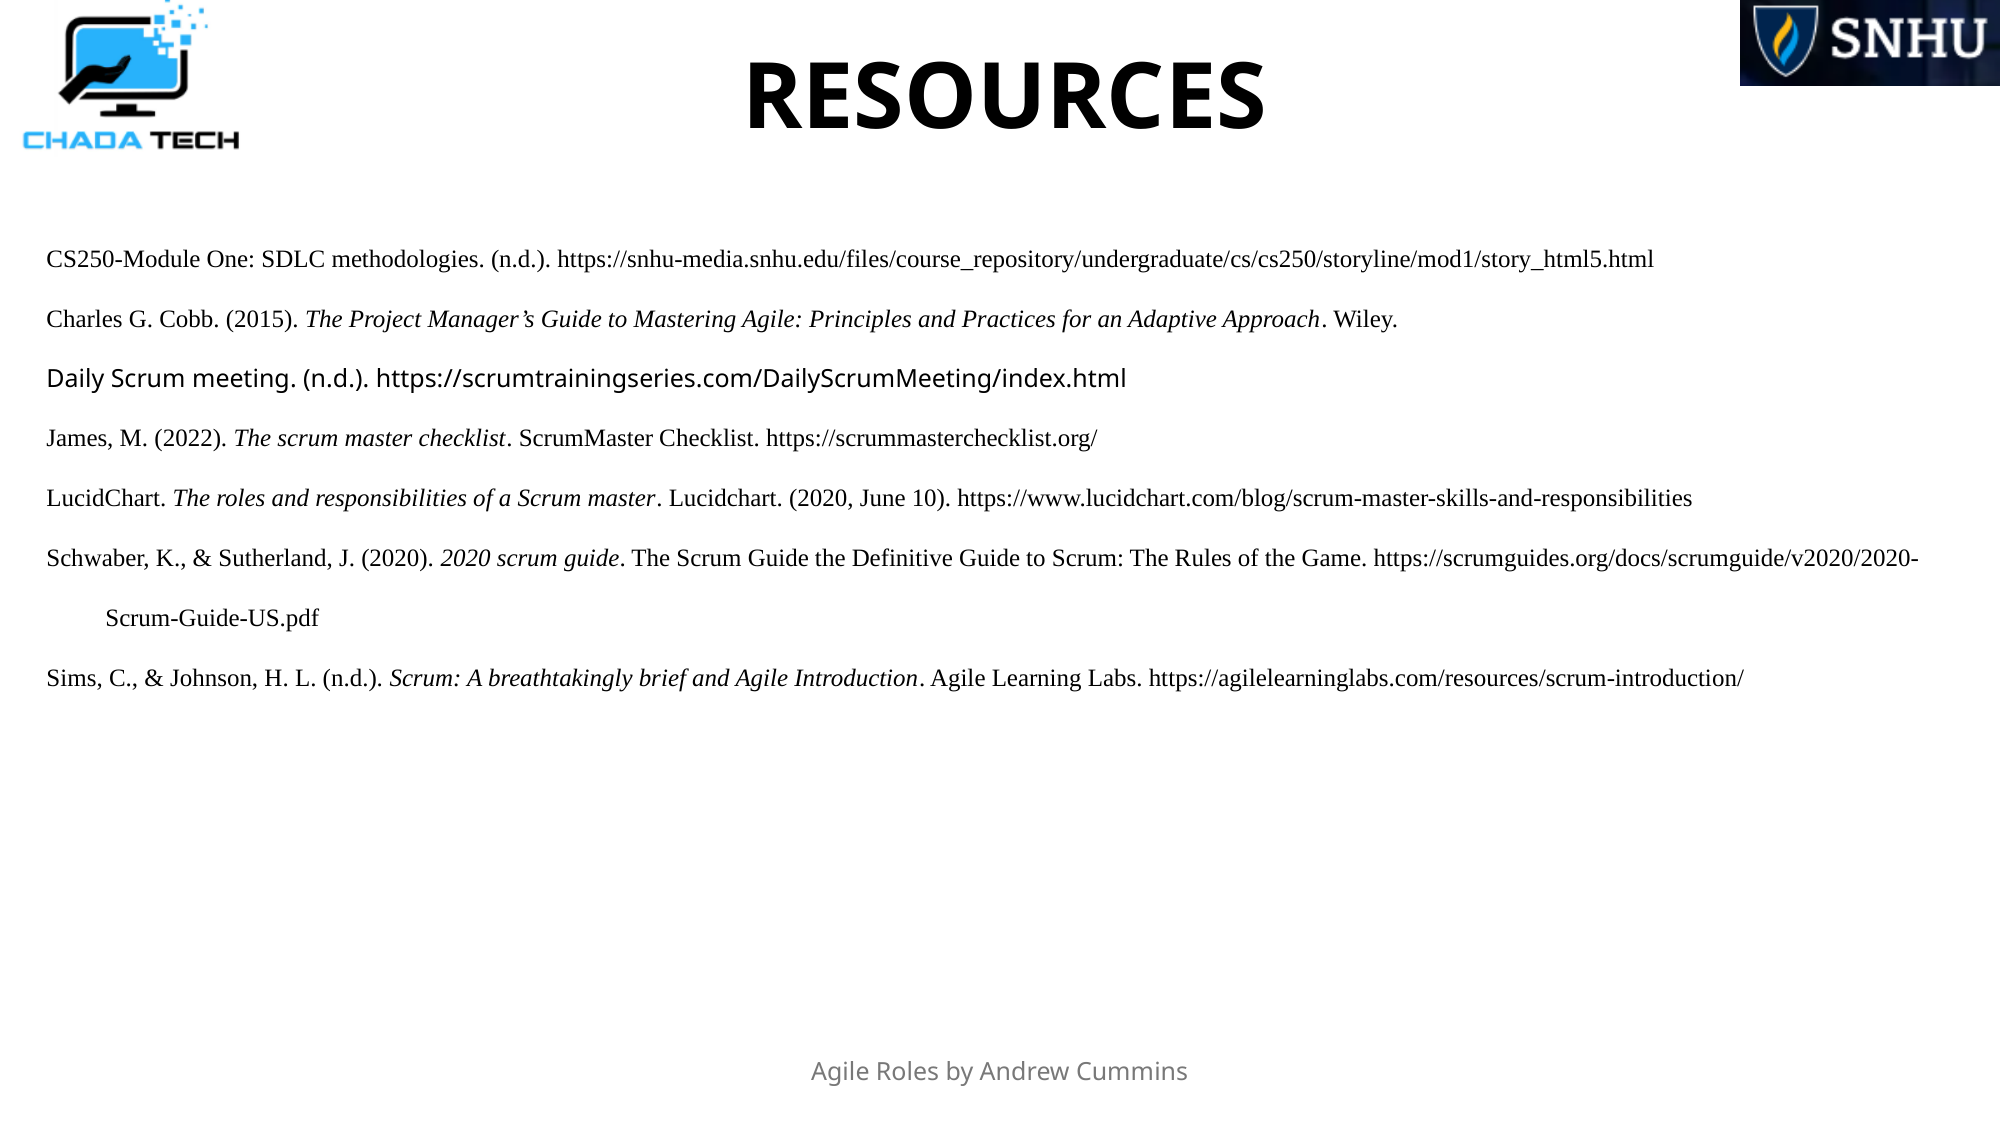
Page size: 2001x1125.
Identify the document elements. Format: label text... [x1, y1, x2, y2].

footer Agile Roles by Andrew Cummins [662, 1042, 1338, 1103]
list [1739, 0, 2000, 86]
text_box CS250-Module One: SDLC methodologies. (n.d.). https://snhu-media.snhu.edu/files/course_repository/undergraduate/cs/cs250/storyline/mod1/story_html5.html Charles G. Cobb. (2015). The Project Manager’s Guide to Mastering Agile: Principles and Practices for an Adaptive Approach. Wiley. Daily Scrum meeting. (n.d.). https://scrumtrainingseries.com/DailyScrumMeeting/index.html James, M. (2022). The scrum master checklist. ScrumMaster Checklist. https://scrummasterchecklist.org/ LucidChart. The roles and responsibilities of a Scrum master. Lucidchart. (2020, June 10). https://www.lucidchart.com/blog/scrum-master-skills-and-responsibilities Schwaber, K., & Sutherland, J. (2020). 2020 scrum guide. The Scrum Guide the Definitive Guide to Scrum: The Rules of the Game. https://scrumguides.org/docs/scrumguide/v2020/2020-Scrum-Guide-US.pdf Sims, C., & Johnson, H. L. (n.d.). Scrum: A breathtakingly brief and Agile Introduction. Agile Learning Labs. https://agilelearninglabs.com/resources/scrum-introduction/ [31, 204, 1974, 789]
picture [0, 0, 275, 157]
text_box RESOURCES [329, 29, 1680, 155]
